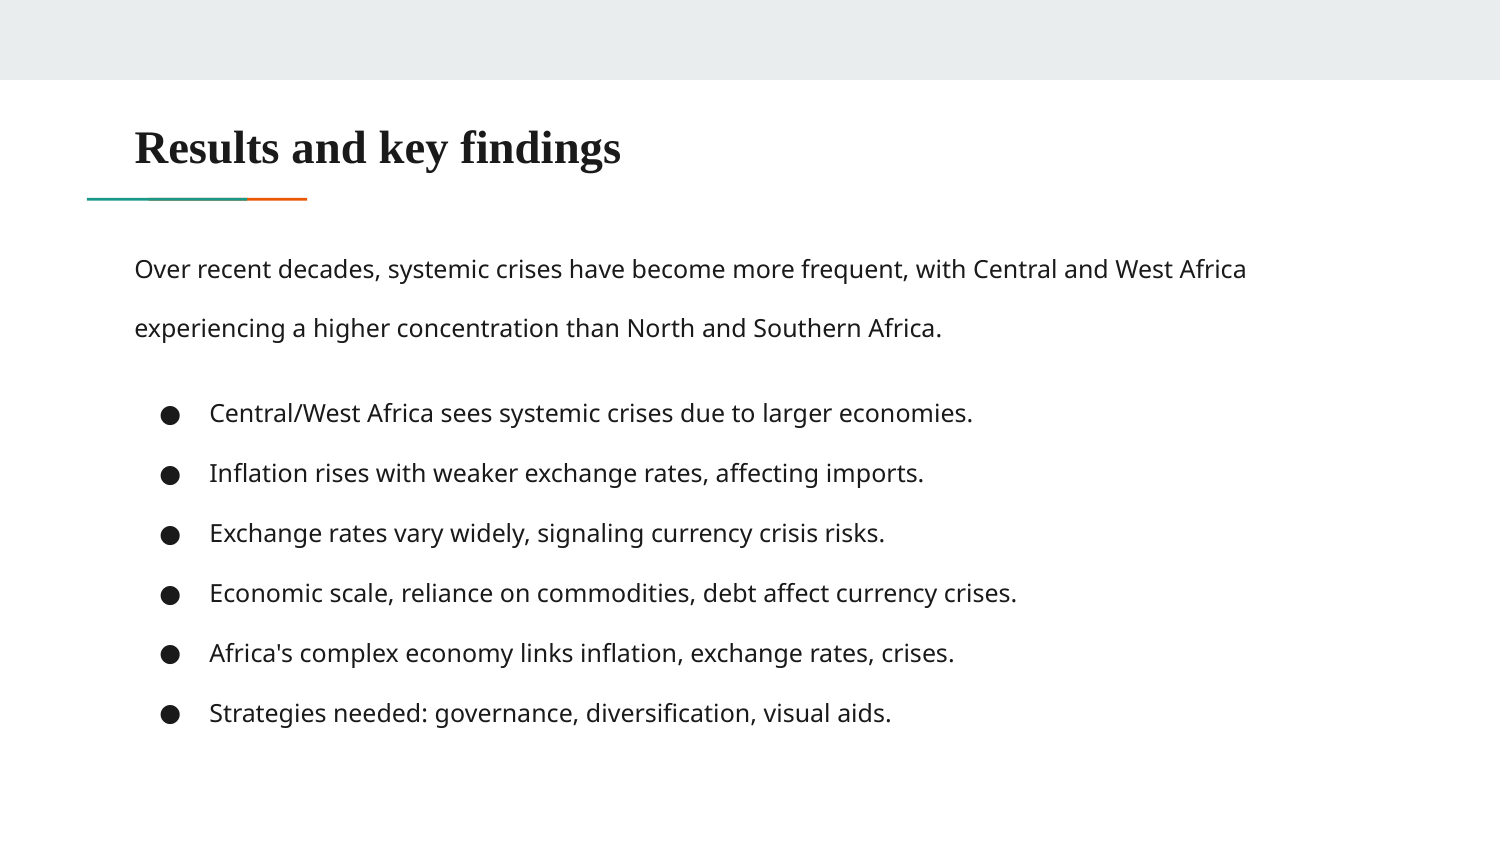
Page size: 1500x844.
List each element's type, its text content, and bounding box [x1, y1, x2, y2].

title Results and key findings [119, 101, 1381, 190]
list Over recent decades, systemic crises have become more frequent, with Central and West Africa experiencing a higher concentration than North and Southern Africa. Central/West Africa sees systemic crises due to larger economies. Inflation rises with weaker exchange rates, affecting imports. Exchange rates vary widely, signaling currency crisis risks. Economic scale, reliance on commodities, debt affect currency crises. Africa's complex economy links inflation, exchange rates, crises. Strategies needed: governance, diversification, visual aids. [119, 208, 1381, 822]
